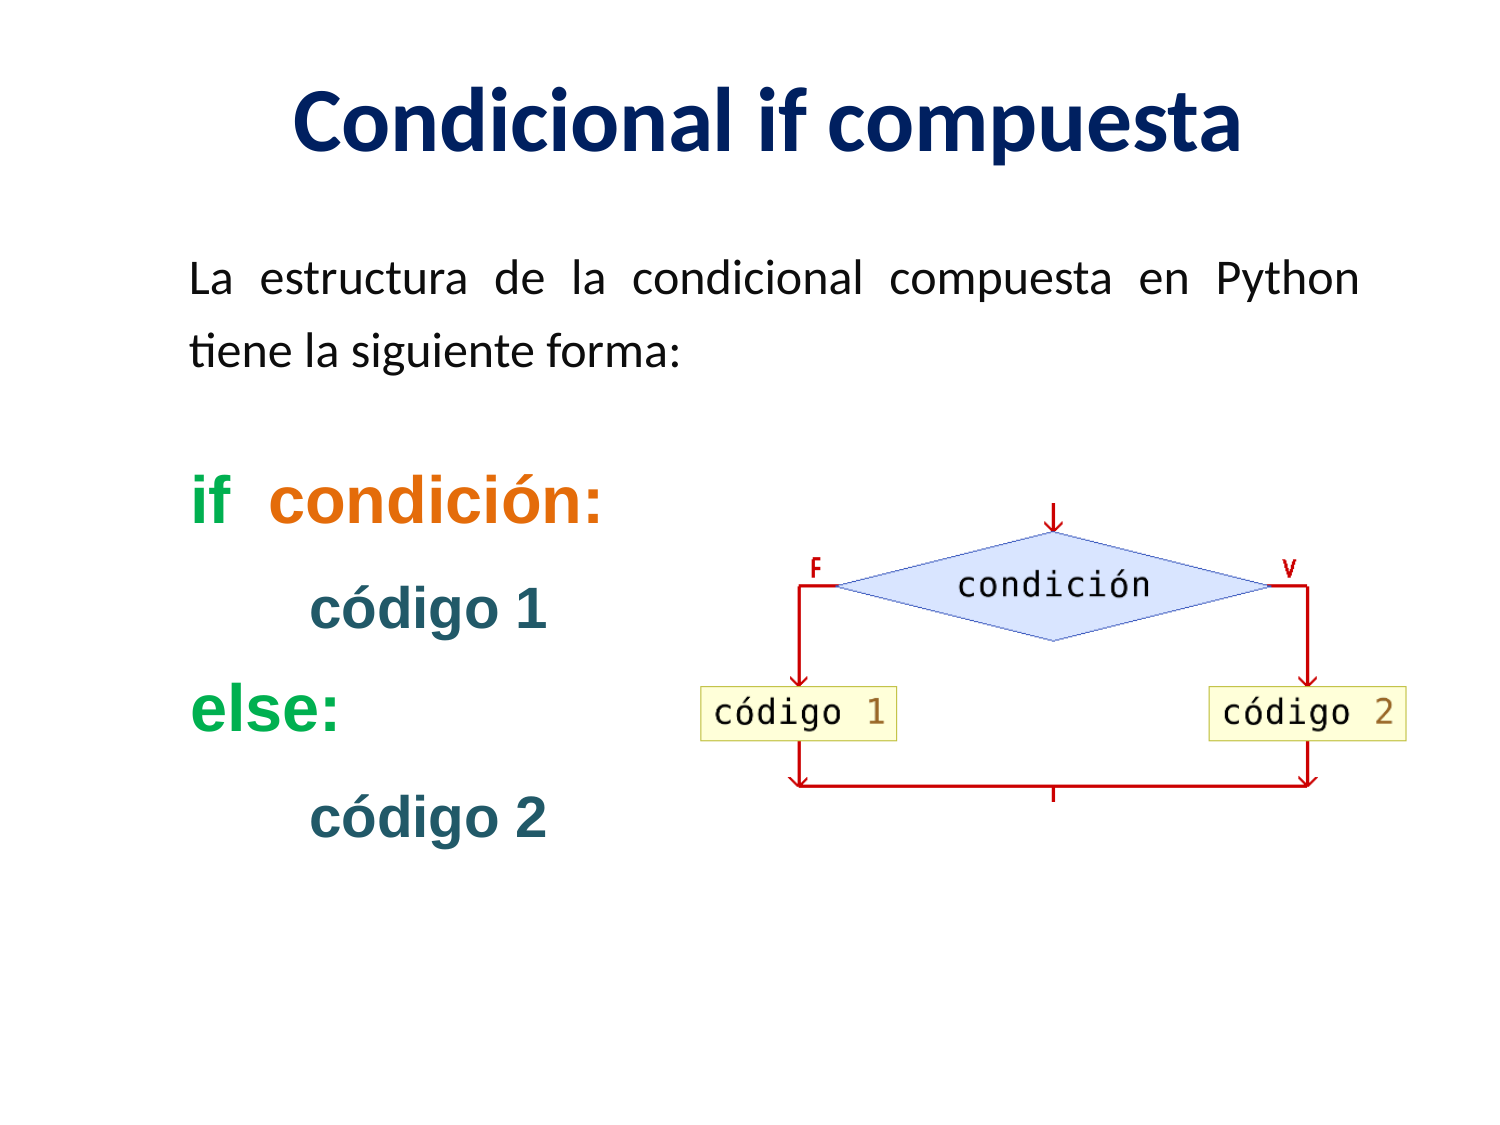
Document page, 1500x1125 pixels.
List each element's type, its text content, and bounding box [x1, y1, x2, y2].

text_box La estructura de la condicional compuesta en Python tiene la siguiente forma: [186, 231, 1363, 400]
picture [696, 503, 1412, 802]
text_box if condición: código 1 else: código 2 [186, 432, 697, 894]
text_box Condicional if compuesta [277, 60, 1258, 165]
